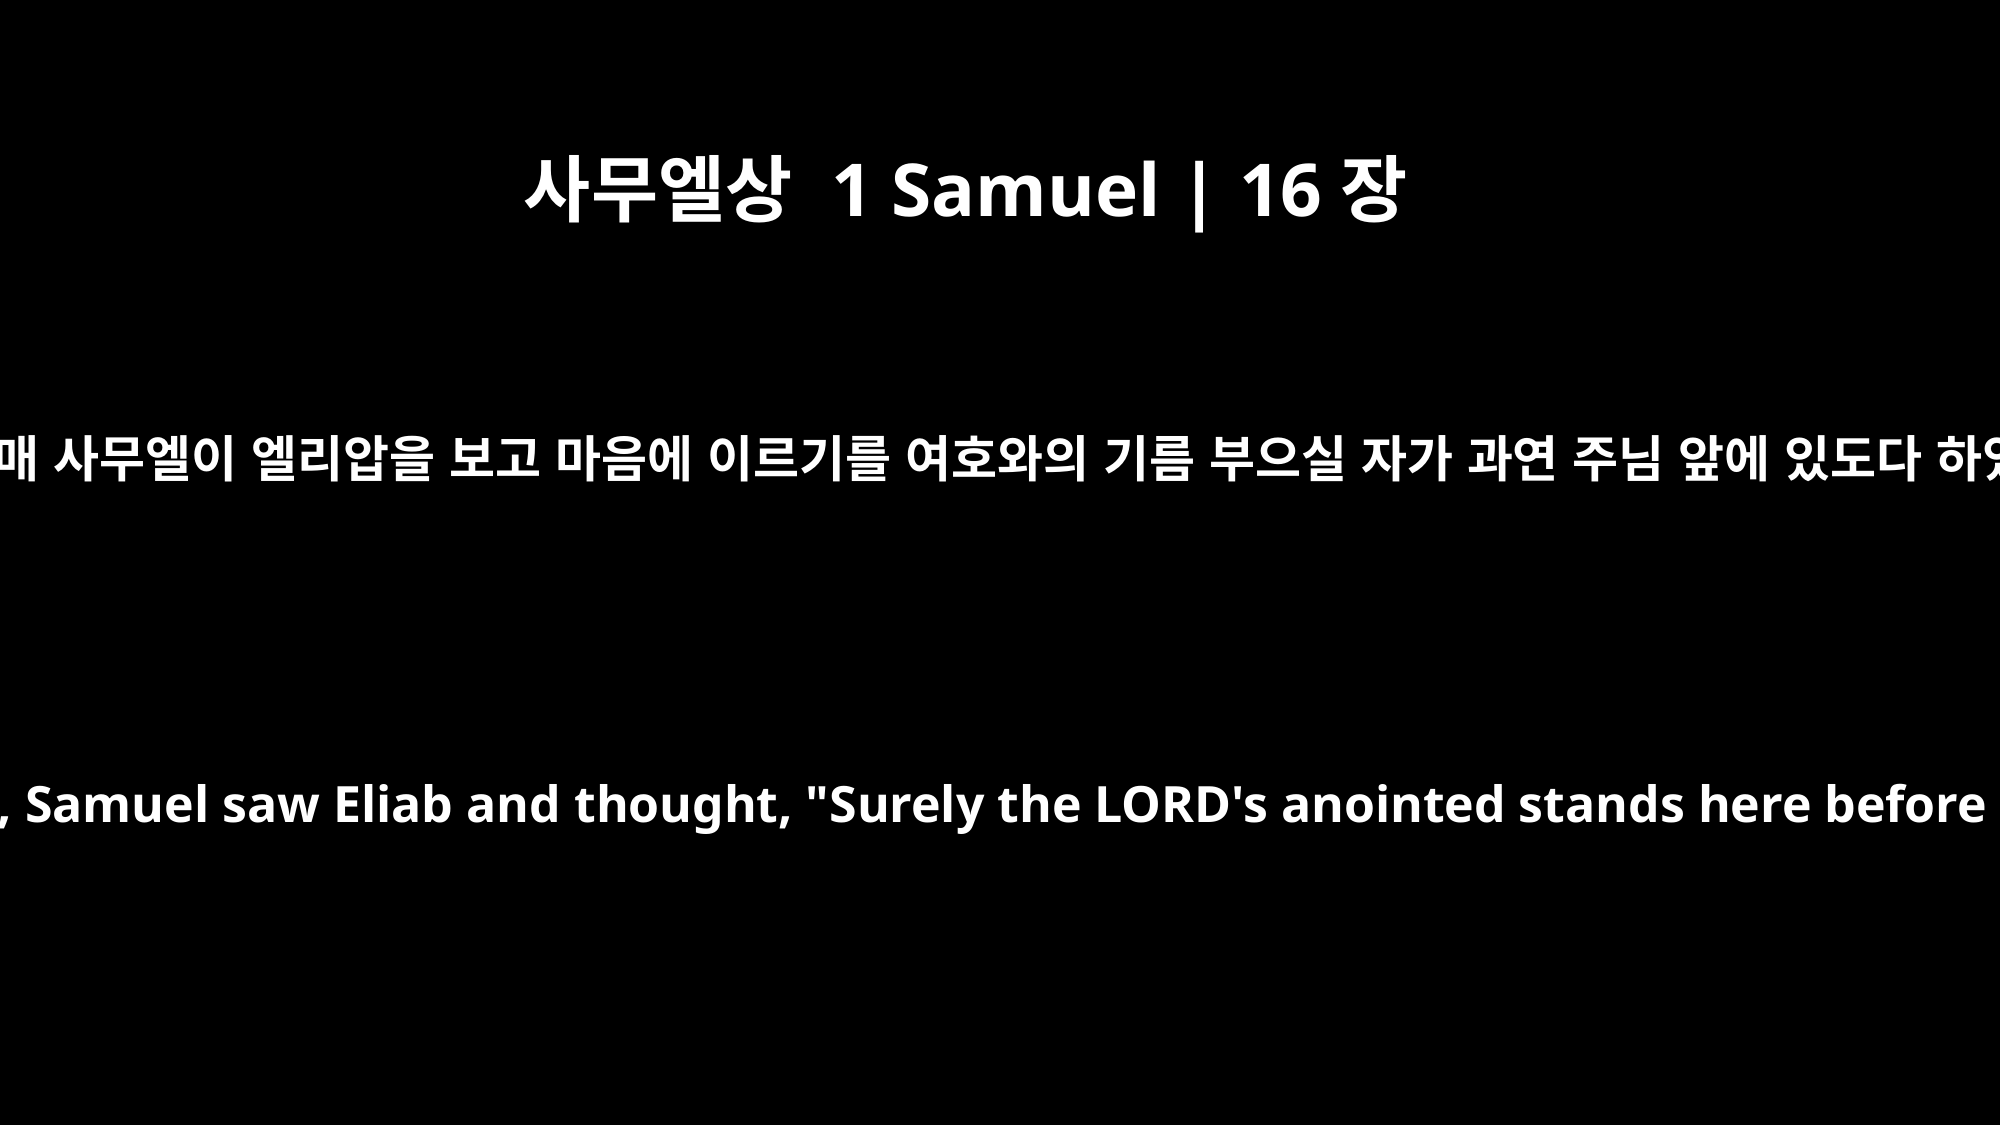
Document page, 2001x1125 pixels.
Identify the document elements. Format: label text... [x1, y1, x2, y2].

text_box 6 그들이 오매 사무엘이 엘리압을 보고 마음에 이르기를 여호와의 기름 부으실 자가 과연 주님 앞에 있도다 하였더니 [0, 359, 2000, 495]
text_box 사무엘상 1 Samuel | 16장 [509, 136, 1423, 239]
text_box When they arrived, Samuel saw Eliab and thought, "Surely the LORD's anointed stands here before the LORD." [0, 764, 2000, 840]
